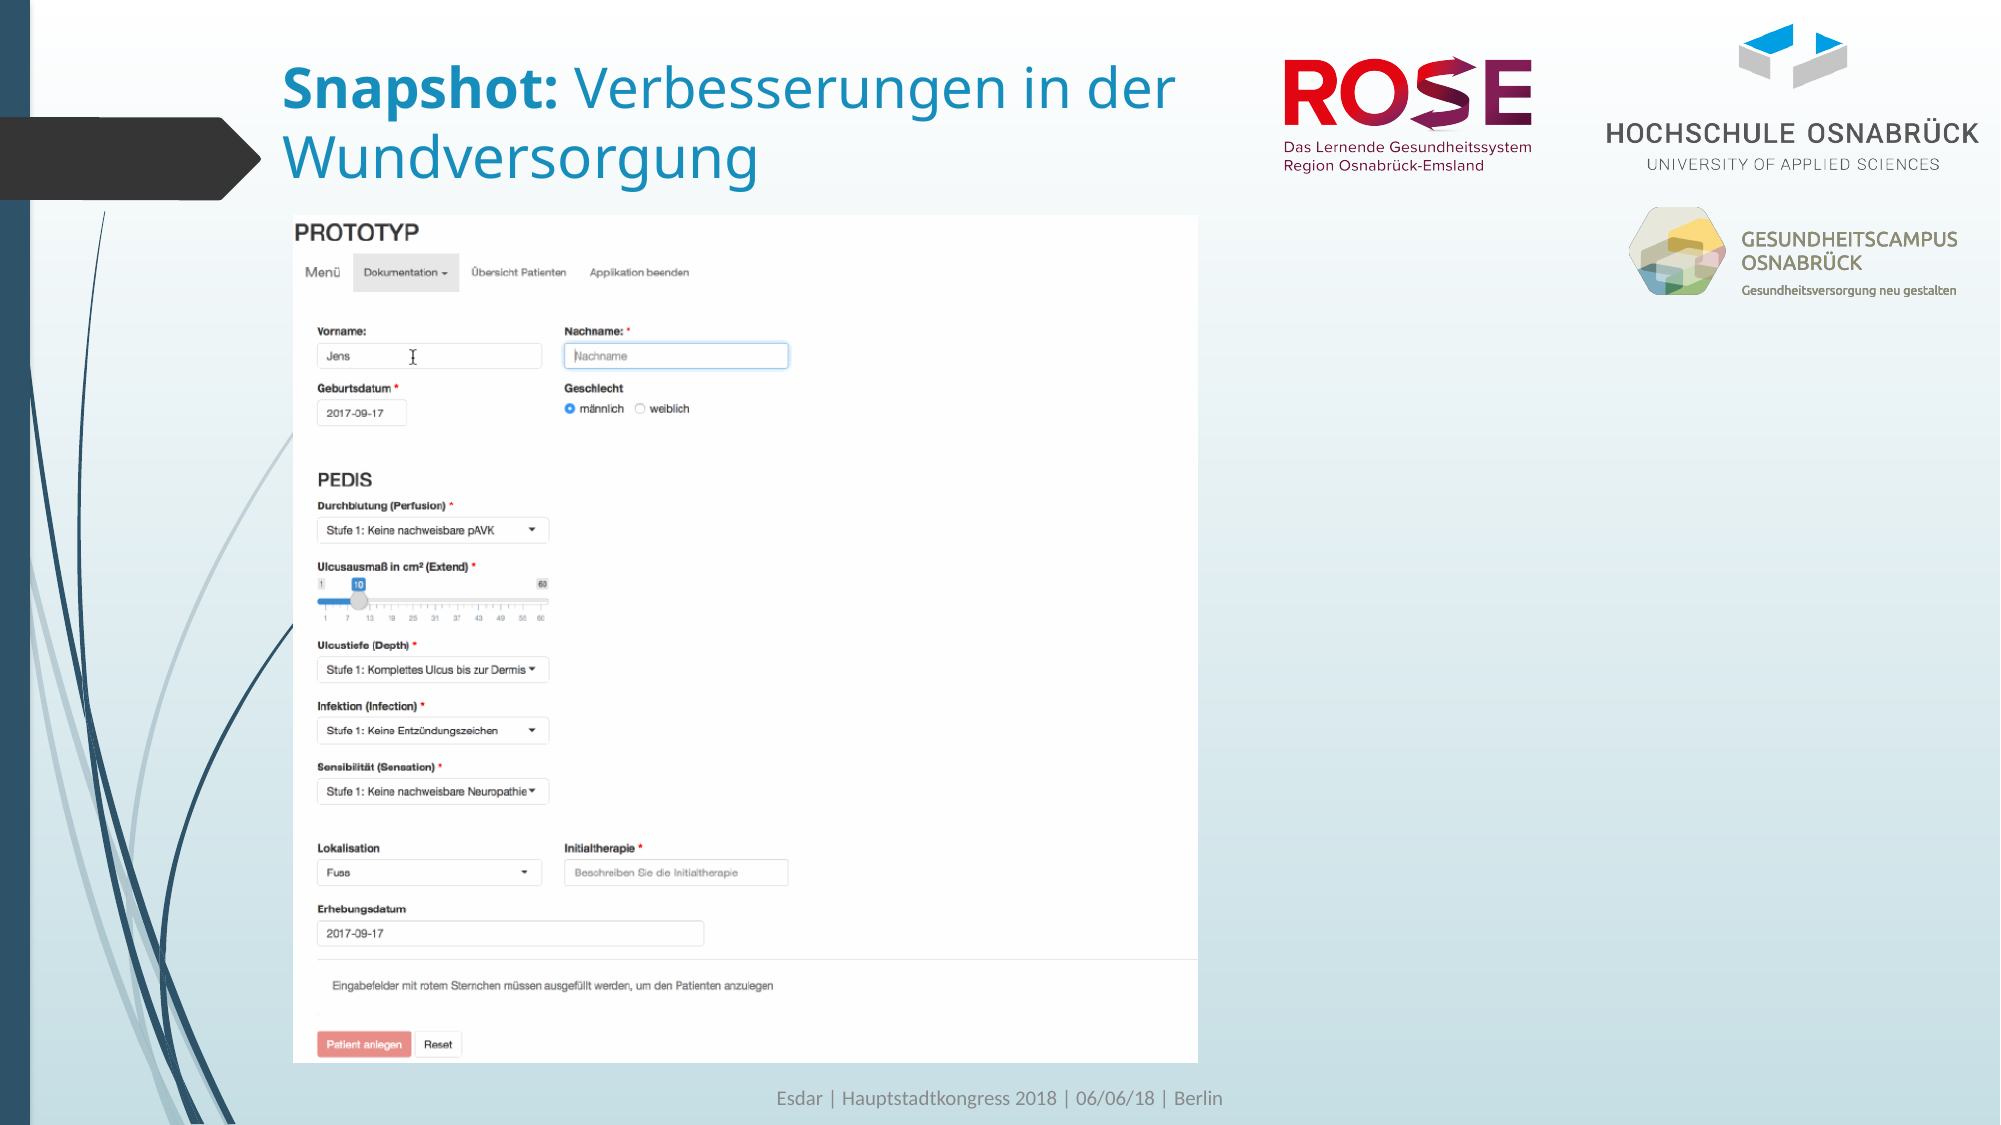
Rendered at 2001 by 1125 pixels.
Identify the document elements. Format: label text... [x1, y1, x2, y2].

picture [1629, 207, 1957, 297]
text_box Esdar | Hauptstadtkongress 2018 | 06/06/18 | Berlin [249, 1067, 1750, 1125]
picture [1607, 23, 1979, 170]
picture [1262, 9, 1554, 216]
title Snapshot: Verbesserungen in der Wundversorgung [267, 44, 1264, 243]
picture [293, 215, 1199, 1063]
